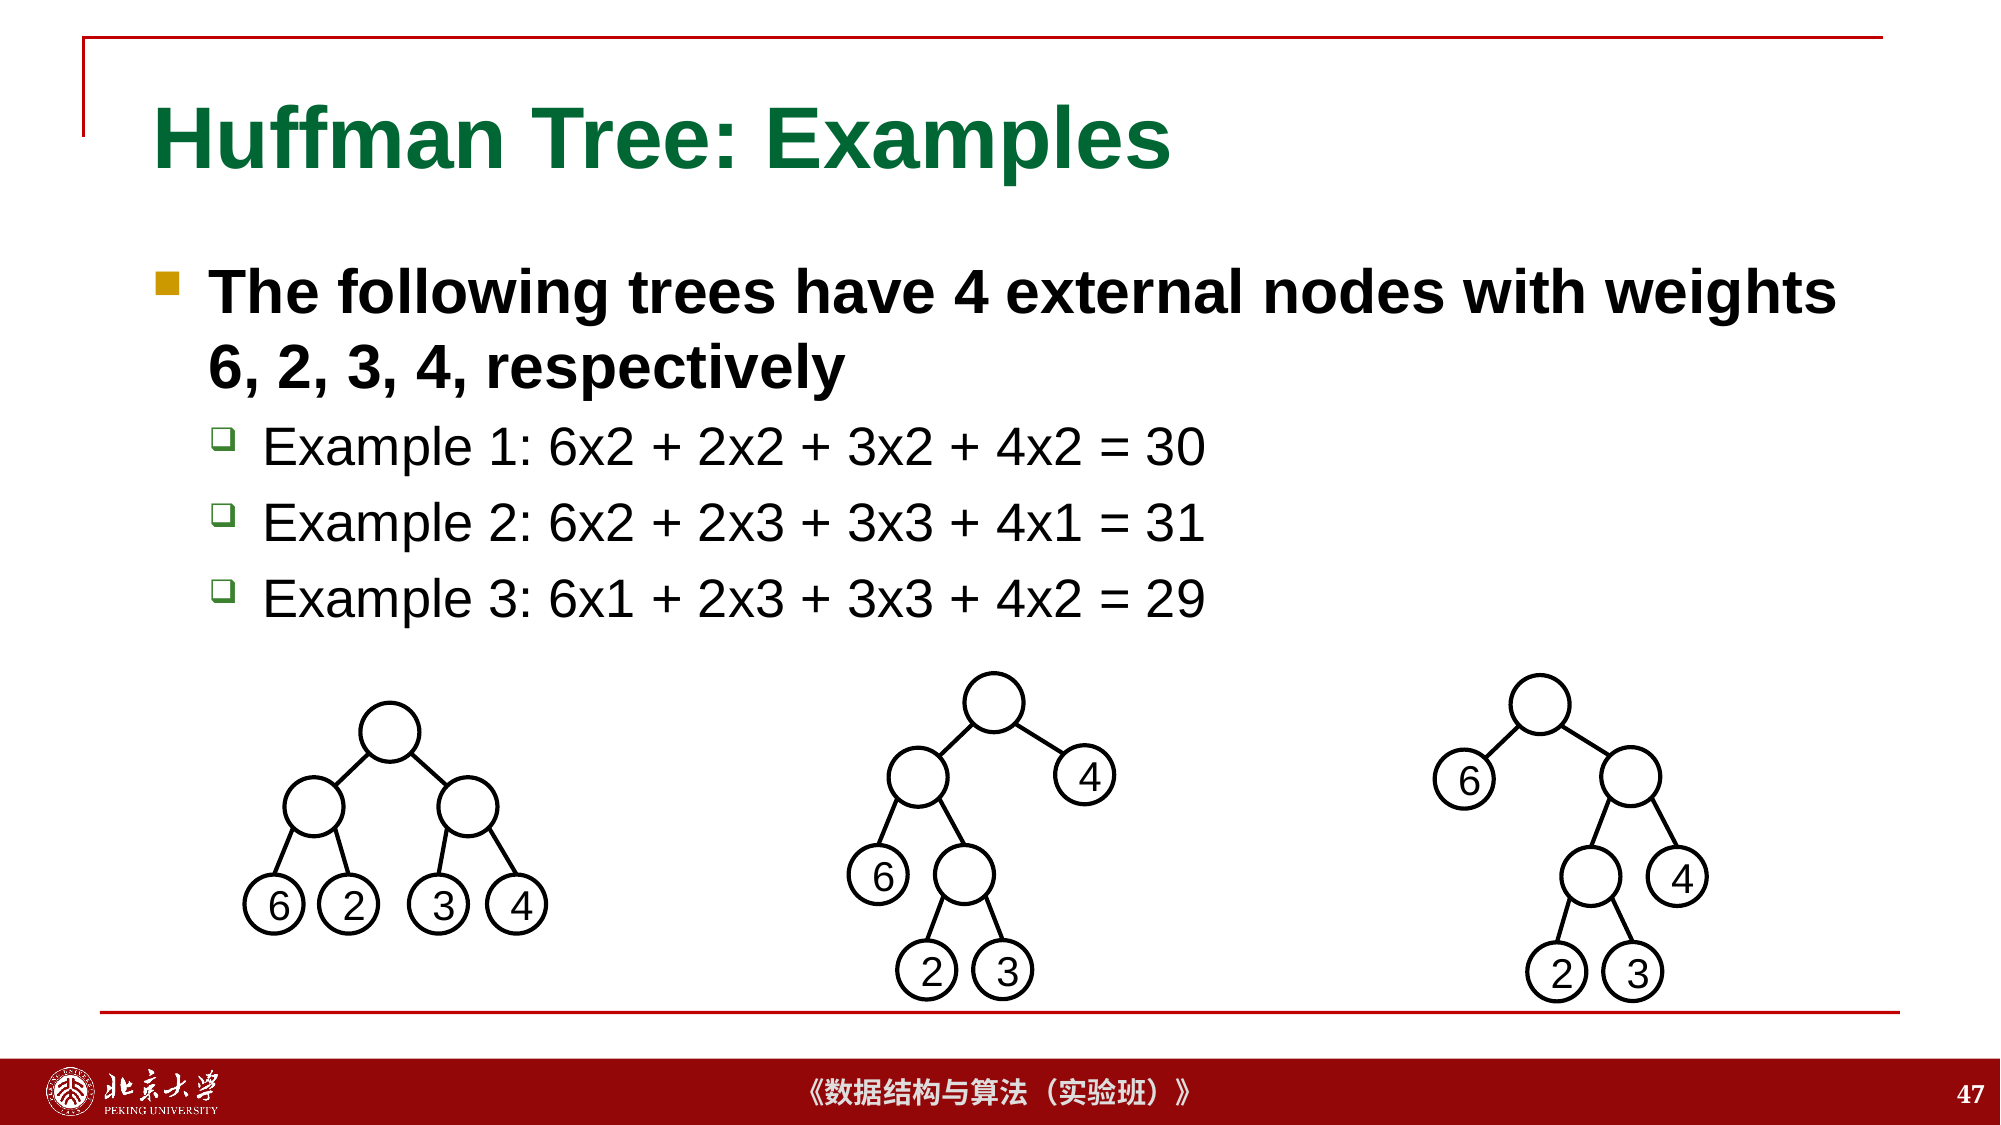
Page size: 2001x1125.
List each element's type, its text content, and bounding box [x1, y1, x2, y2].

text_box [886, 745, 950, 809]
text_box [282, 775, 346, 839]
text_box [1559, 845, 1623, 909]
text_box 2 [1525, 940, 1589, 1004]
text_box 6 [242, 873, 306, 936]
text_box [932, 843, 997, 907]
text_box 4 [484, 872, 549, 936]
text_box [962, 671, 1026, 735]
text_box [938, 723, 974, 757]
text_box [1508, 672, 1572, 737]
list The following trees have 4 external nodes with weights 6, 2, 3, 4, respectively Example 1: 6x2 + 2x2 + 3x2 + 4x2 = 30 Example 2: 6x2 + 2x3 + 3x3 + 4x1 = 31 Example 3: 6x1 + 2x3 + 3x3 + 4x2 = 29 [137, 243, 1863, 1017]
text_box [926, 895, 944, 941]
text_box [938, 797, 965, 846]
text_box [273, 827, 294, 875]
text_box 3 [971, 938, 1035, 1002]
text_box 2 [316, 872, 381, 936]
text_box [1590, 797, 1611, 848]
text_box [436, 775, 500, 839]
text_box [877, 797, 898, 846]
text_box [410, 752, 448, 787]
text_box [358, 700, 422, 764]
text_box 4 [1645, 845, 1709, 909]
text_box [985, 895, 1003, 941]
text_box 6 [1432, 747, 1496, 811]
text_box 2 [895, 938, 959, 1002]
text_box 4 [1053, 743, 1117, 807]
text_box 6 [846, 843, 910, 907]
text_box 3 [1601, 940, 1665, 1004]
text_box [1611, 897, 1633, 943]
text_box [1556, 897, 1571, 943]
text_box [334, 752, 370, 787]
text_box 3 [406, 872, 471, 936]
text_box [1599, 745, 1663, 809]
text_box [334, 827, 349, 875]
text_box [488, 827, 517, 875]
picture [46, 1067, 218, 1116]
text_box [1651, 797, 1678, 848]
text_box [1484, 725, 1520, 759]
slide_number 47 [1550, 1065, 2000, 1125]
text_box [1014, 723, 1065, 755]
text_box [1560, 725, 1611, 757]
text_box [438, 827, 448, 875]
title Huffman Tree: Examples [137, 59, 1863, 209]
